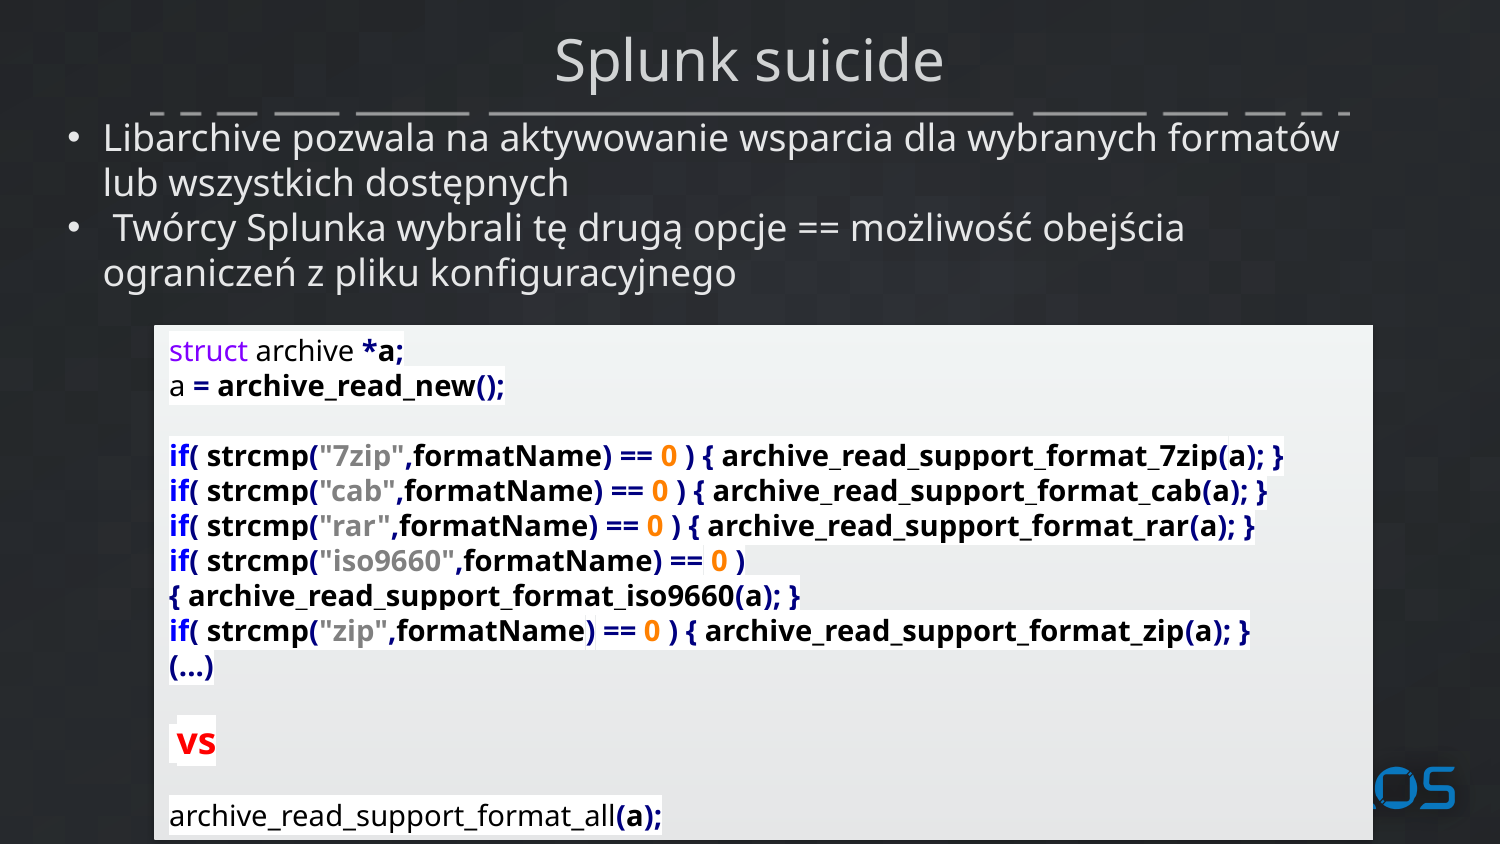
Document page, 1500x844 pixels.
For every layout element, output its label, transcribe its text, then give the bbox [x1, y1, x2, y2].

title Splunk suicide [75, 0, 1425, 129]
text_box Libarchive pozwala na aktywowanie wsparcia dla wybranych formatów lub wszystkich dostępnych Twórcy Splunka wybrali tę drugą opcje == możliwość obejścia ograniczeń z pliku konfiguracyjnego [52, 107, 1394, 302]
text_box struct archive *a; a = archive_read_new(); if( strcmp("7zip",formatName) == 0 ) { archive_read_support_format_7zip(a); } if( strcmp("cab",formatName) == 0 ) { archive_read_support_format_cab(a); } if( strcmp("rar",formatName) == 0 ) { archive_read_support_format_rar(a); } if( strcmp("iso9660",formatName) == 0 ) { archive_read_support_format_iso9660(a); } if( strcmp("zip",formatName) == 0 ) { archive_read_support_format_zip(a); } (...) vs archive_read_support_format_all(a); [154, 325, 1373, 840]
